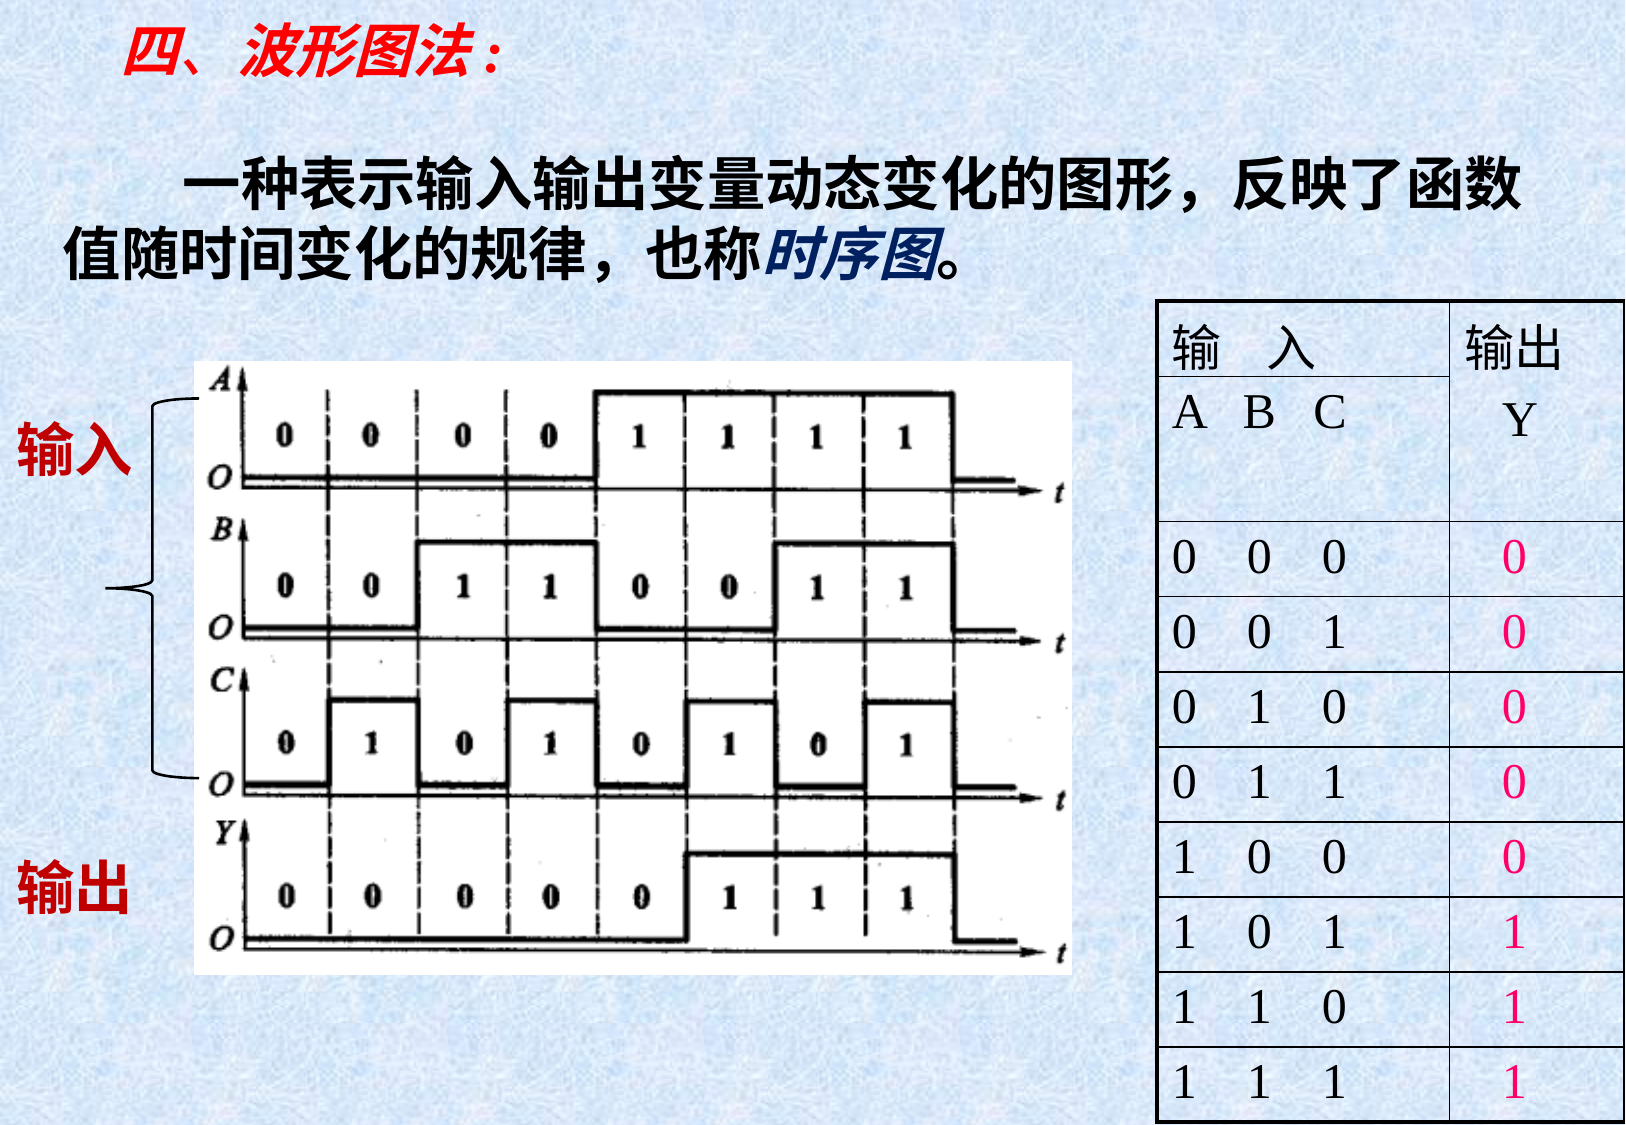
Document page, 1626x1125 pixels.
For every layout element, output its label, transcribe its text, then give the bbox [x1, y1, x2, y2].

table_cell 1 0 1 [1159, 898, 1449, 971]
table_cell 0 1 0 [1159, 673, 1449, 746]
table_cell 0 [1450, 522, 1623, 596]
title 四、波形图法: [67, 0, 557, 99]
table_cell 1 1 0 [1159, 973, 1449, 1046]
table_cell 0 0 1 [1159, 597, 1449, 671]
table_cell 0 1 1 [1159, 748, 1449, 821]
text_box 输入 [1, 405, 148, 491]
table_cell 1 [1450, 1048, 1623, 1120]
table_cell A B C [1159, 377, 1449, 521]
table_cell 0 [1450, 748, 1623, 821]
table_cell 0 [1450, 823, 1623, 896]
table_cell 0 0 0 [1159, 522, 1449, 596]
table_cell 1 [1450, 898, 1623, 971]
table_header 输出 Y [1450, 303, 1623, 521]
table_cell 0 [1450, 597, 1623, 671]
text_box 输出 [1, 843, 148, 929]
picture [0, 0, 1626, 1125]
table_header 输 入 [1159, 303, 1449, 376]
table_cell 1 1 1 [1159, 1048, 1449, 1120]
table_cell 0 [1450, 673, 1623, 746]
table_cell 1 [1450, 973, 1623, 1046]
text_box [105, 398, 189, 778]
table_cell 1 0 0 [1159, 823, 1449, 896]
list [194, 361, 1072, 976]
text_box 一种表示输入输出变量动态变化的图形，反映了函数值随时间变化的规律，也称时序图。 [48, 139, 1546, 295]
